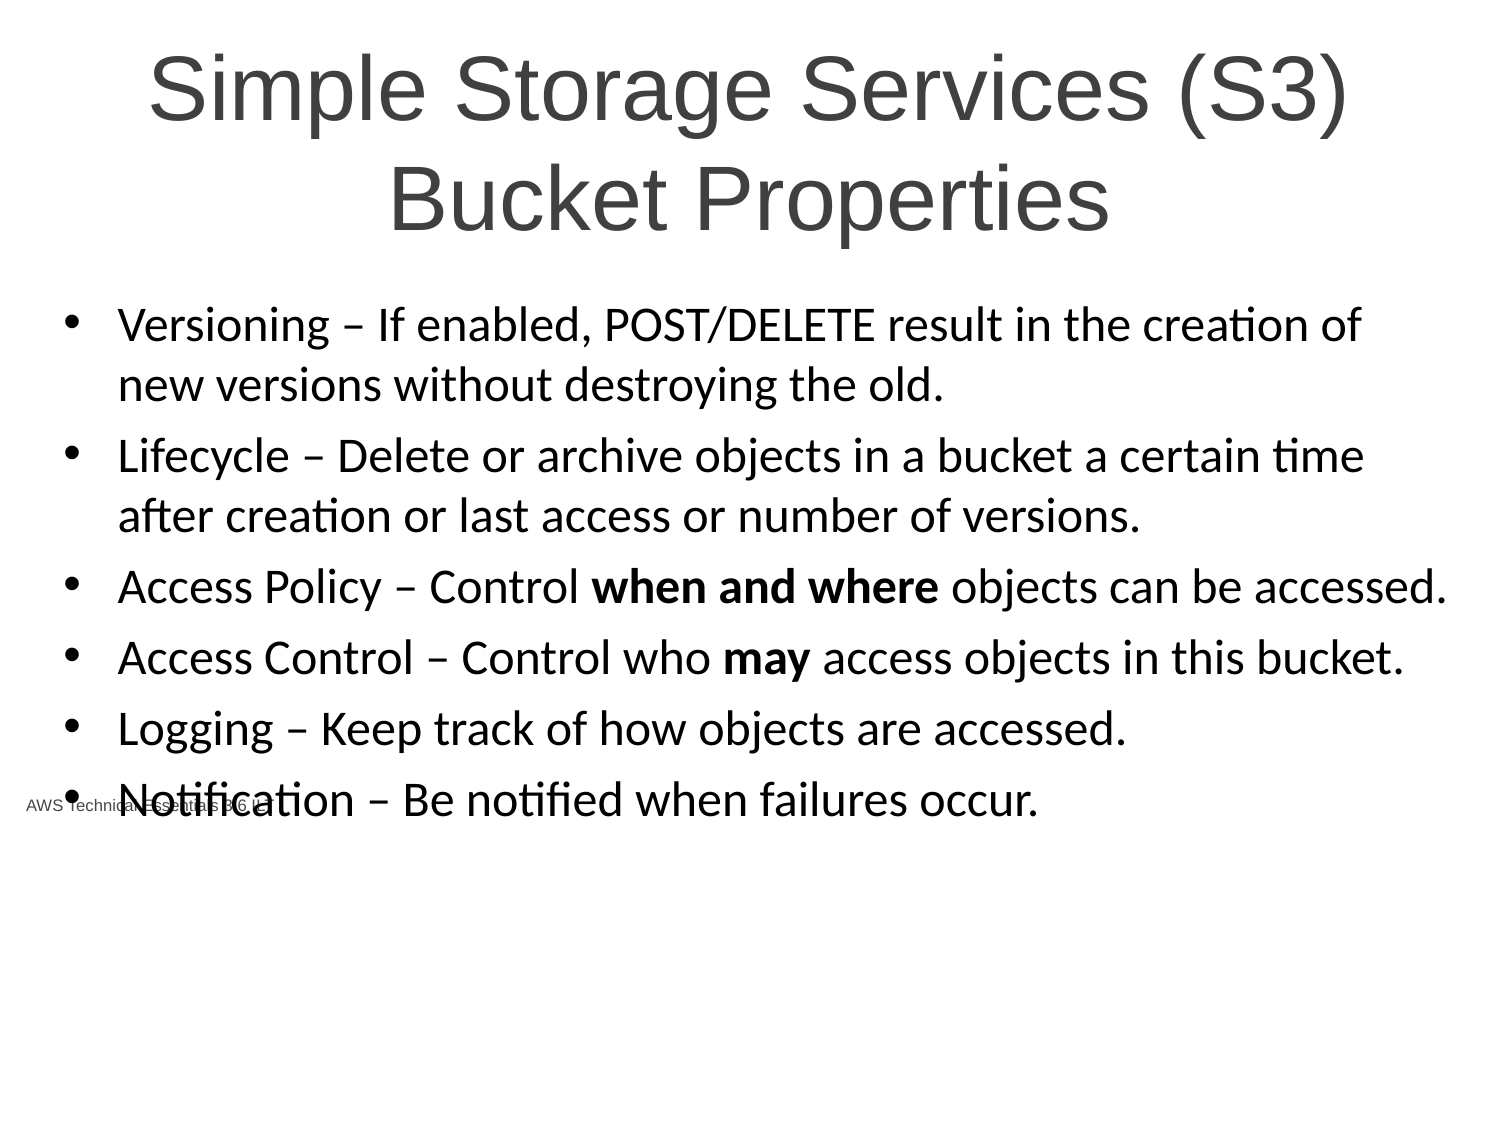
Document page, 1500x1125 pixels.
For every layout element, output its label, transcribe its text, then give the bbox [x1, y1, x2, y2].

footer AWS Technical Essentials 3.6 ILT [11, 782, 55, 828]
list Versioning – If enabled, POST/DELETE result in the creation of new versions without destroying the old. Lifecycle – Delete or archive objects in a bucket a certain time after creation or last access or number of versions. Access Policy – Control when and where objects can be accessed. Access Control – Control who may access objects in this bucket. Logging – Keep track of how objects are accessed. Notification – Be notified when failures occur. [55, 283, 1461, 890]
title Simple Storage Services (S3) Bucket Properties [74, 14, 1426, 263]
